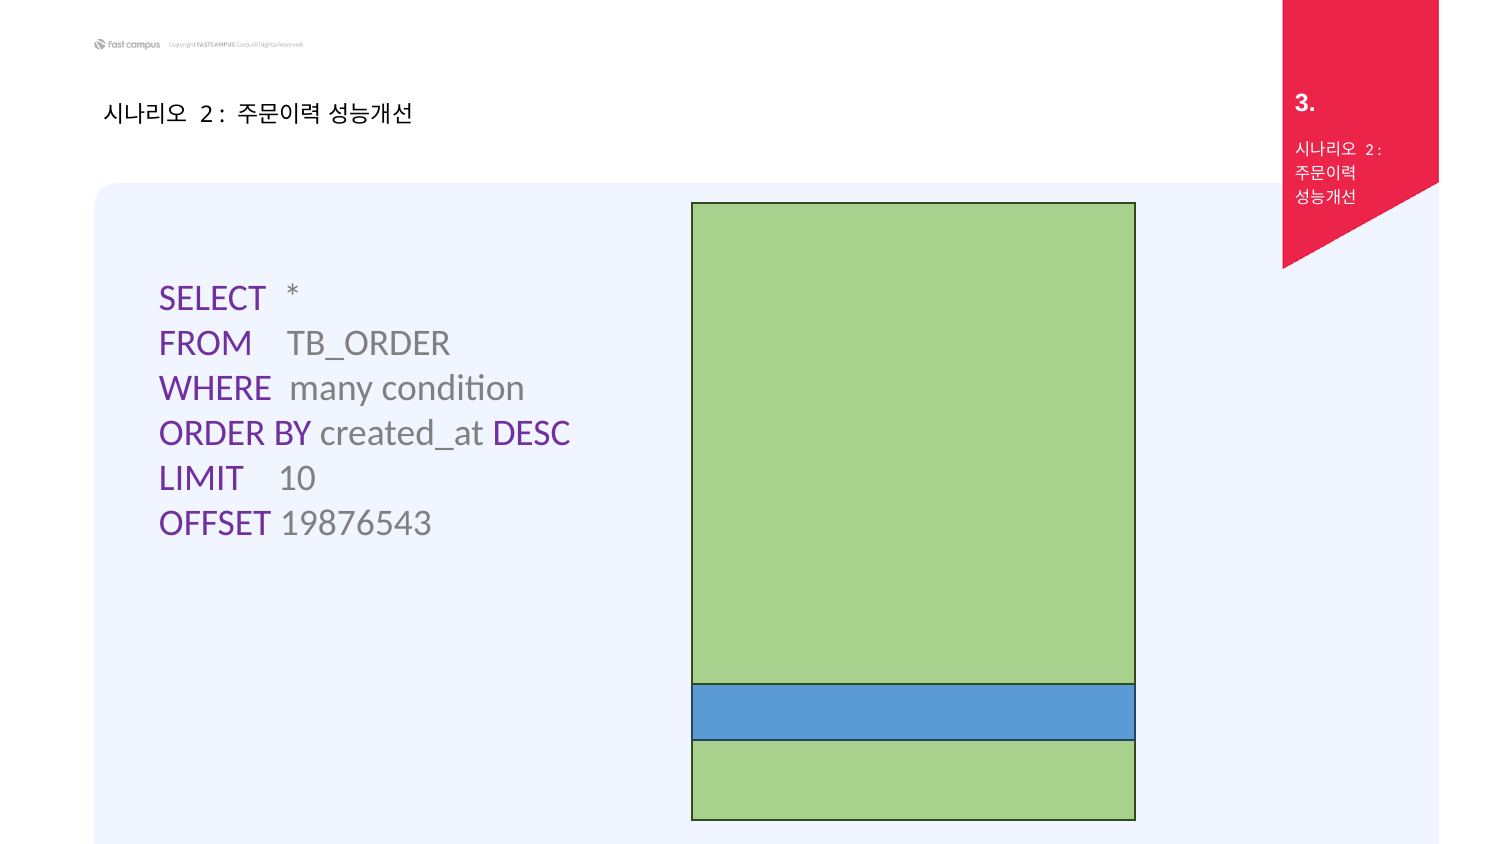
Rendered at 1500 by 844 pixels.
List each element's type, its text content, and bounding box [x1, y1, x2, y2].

text_box [691, 685, 1136, 741]
text_box 시나리오 2 : 주문이력 성능개선 [1281, 135, 1438, 184]
text_box [691, 741, 1136, 821]
text_box SELECT * FROM TB_ORDER WHERE many condition ORDER BY created_at DESC LIMIT 10 OFFSET 19876543 [144, 265, 667, 551]
title 시나리오 2 : 주문이력 성능개선 [103, 95, 1281, 167]
text_box 3. [1281, 86, 1438, 135]
picture [0, 0, 1500, 844]
text_box [691, 202, 1136, 685]
